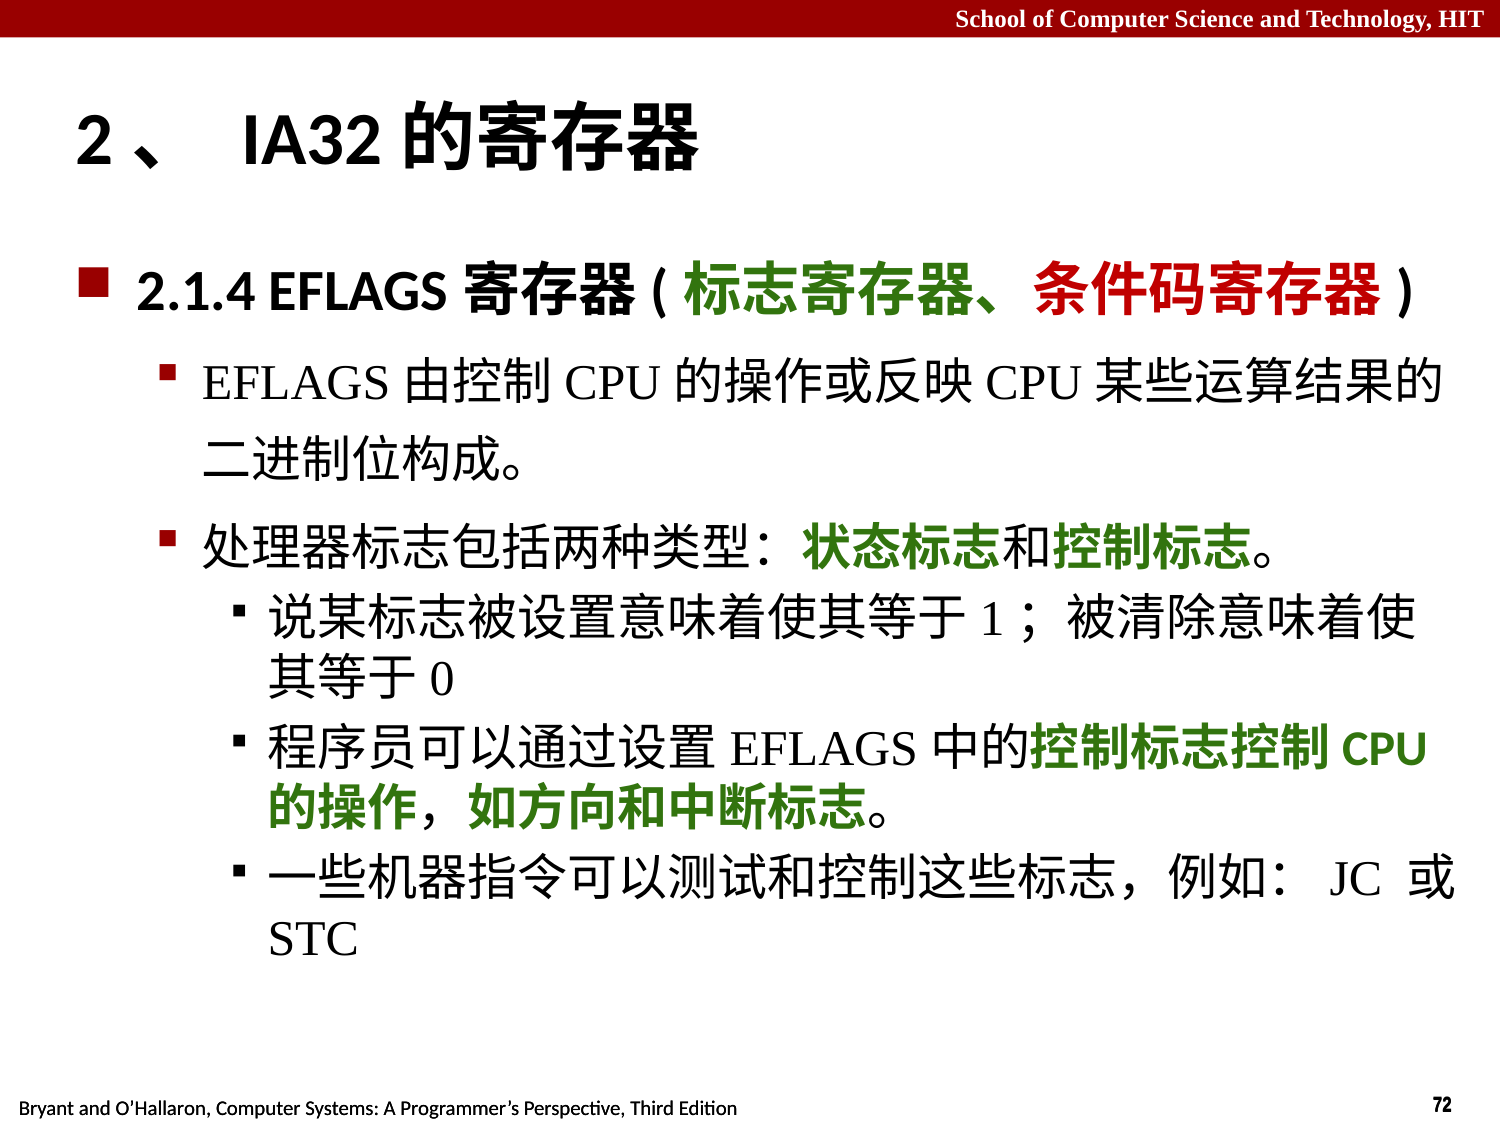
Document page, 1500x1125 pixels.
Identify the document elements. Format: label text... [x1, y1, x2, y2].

list 2.1.4 EFLAGS寄存器(标志寄存器、条件码寄存器) EFLAGS由控制CPU的操作或反映CPU某些运算结果的二进制位构成。 处理器标志包括两种类型：状态标志和控制标志。 说某标志被设置意味着使其等于1；被清除意味着使其等于0 程序员可以通过设置EFLAGS中的控制标志控制CPU的操作，如方向和中断标志。 一些机器指令可以测试和控制这些标志，例如：JC 或STC [64, 223, 1476, 1088]
title 2、 IA32的寄存器 [61, 61, 1500, 187]
